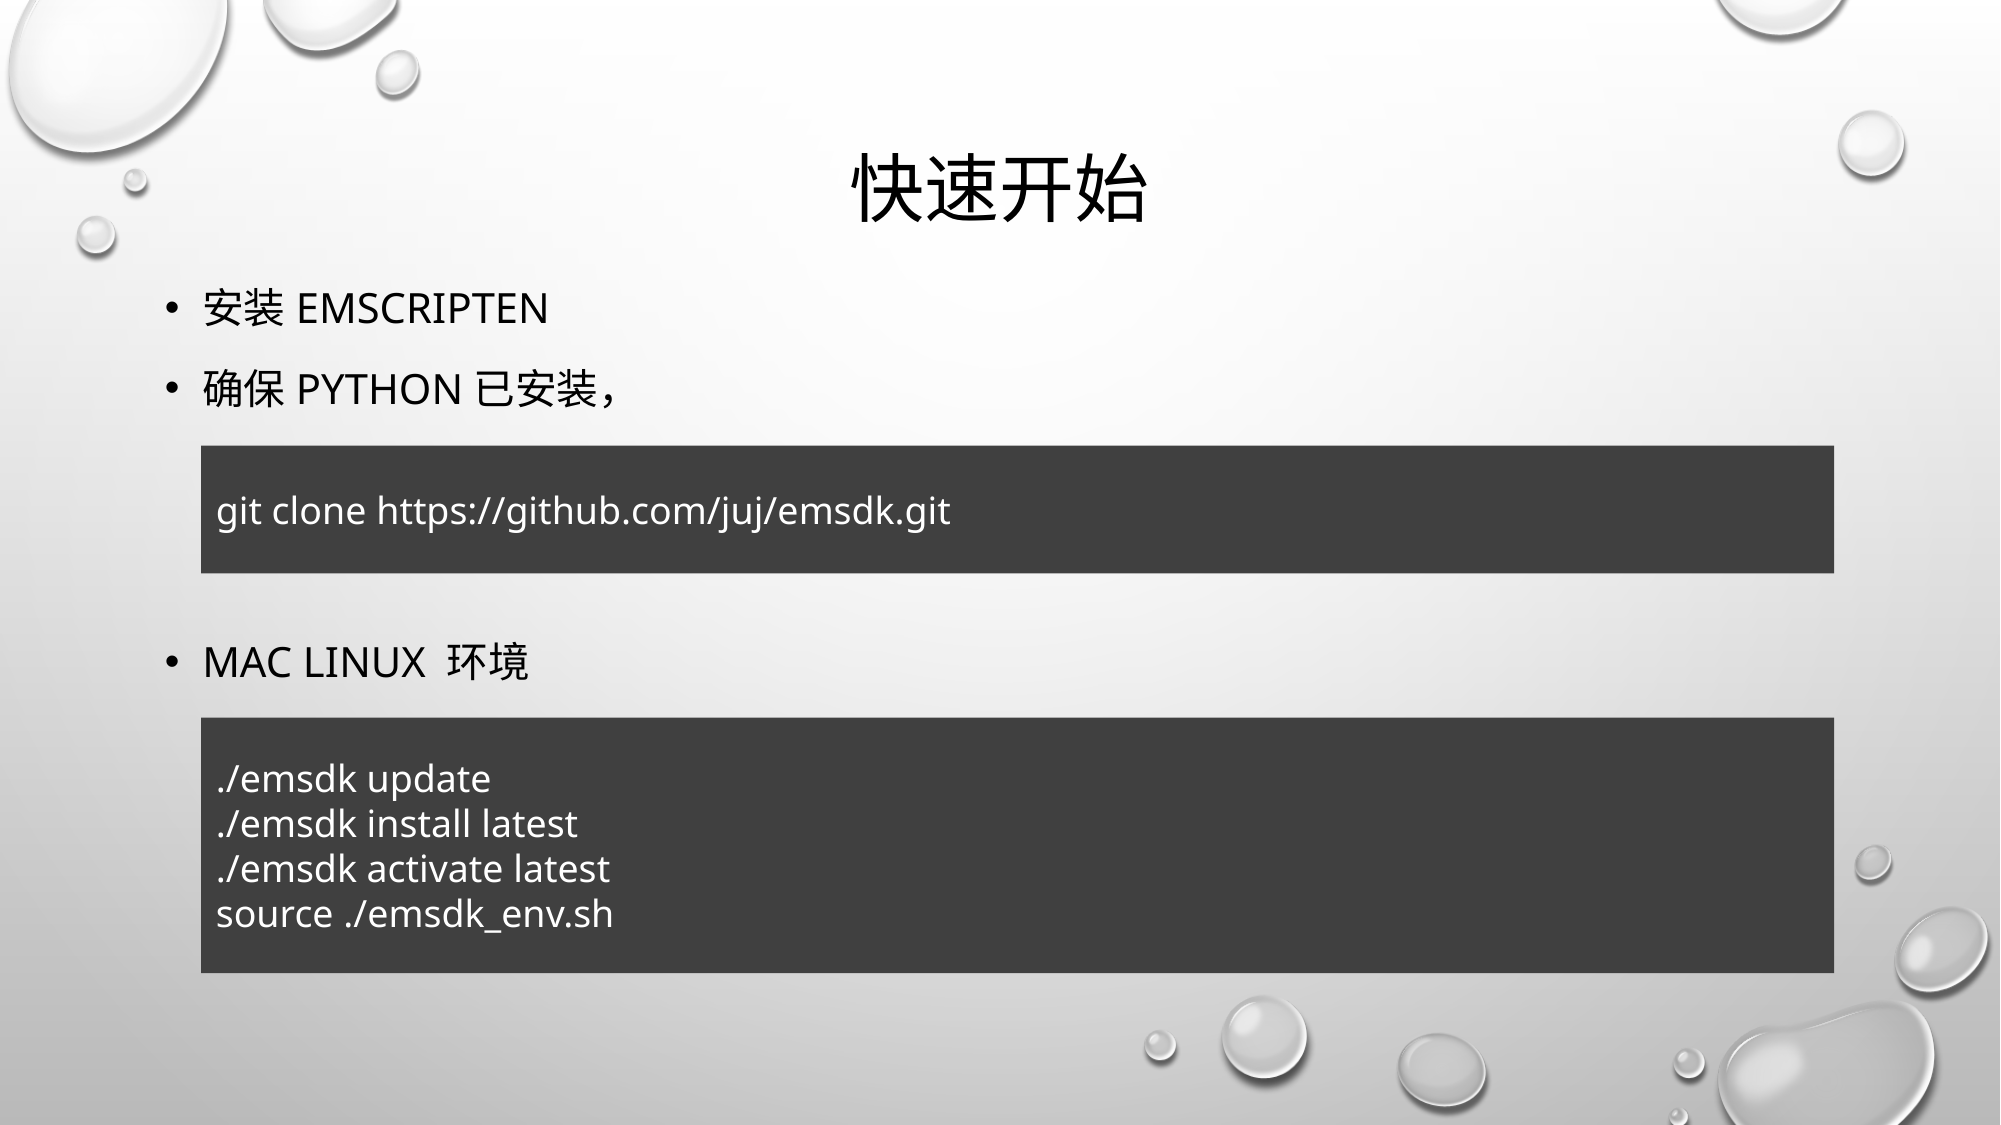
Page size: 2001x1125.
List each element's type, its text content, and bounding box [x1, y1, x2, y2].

picture [0, 0, 2000, 1125]
text_box Mac Linux 环境 [149, 618, 1850, 974]
text_box ./emsdk update ./emsdk install latest ./emsdk activate latest source ./emsdk_env.sh [200, 716, 1835, 974]
text_box git clone https://github.com/juj/emsdk.git [200, 444, 1835, 575]
title 快速开始 [149, 101, 1851, 283]
list 安装Emscripten 确保python已安装， [149, 264, 1850, 618]
